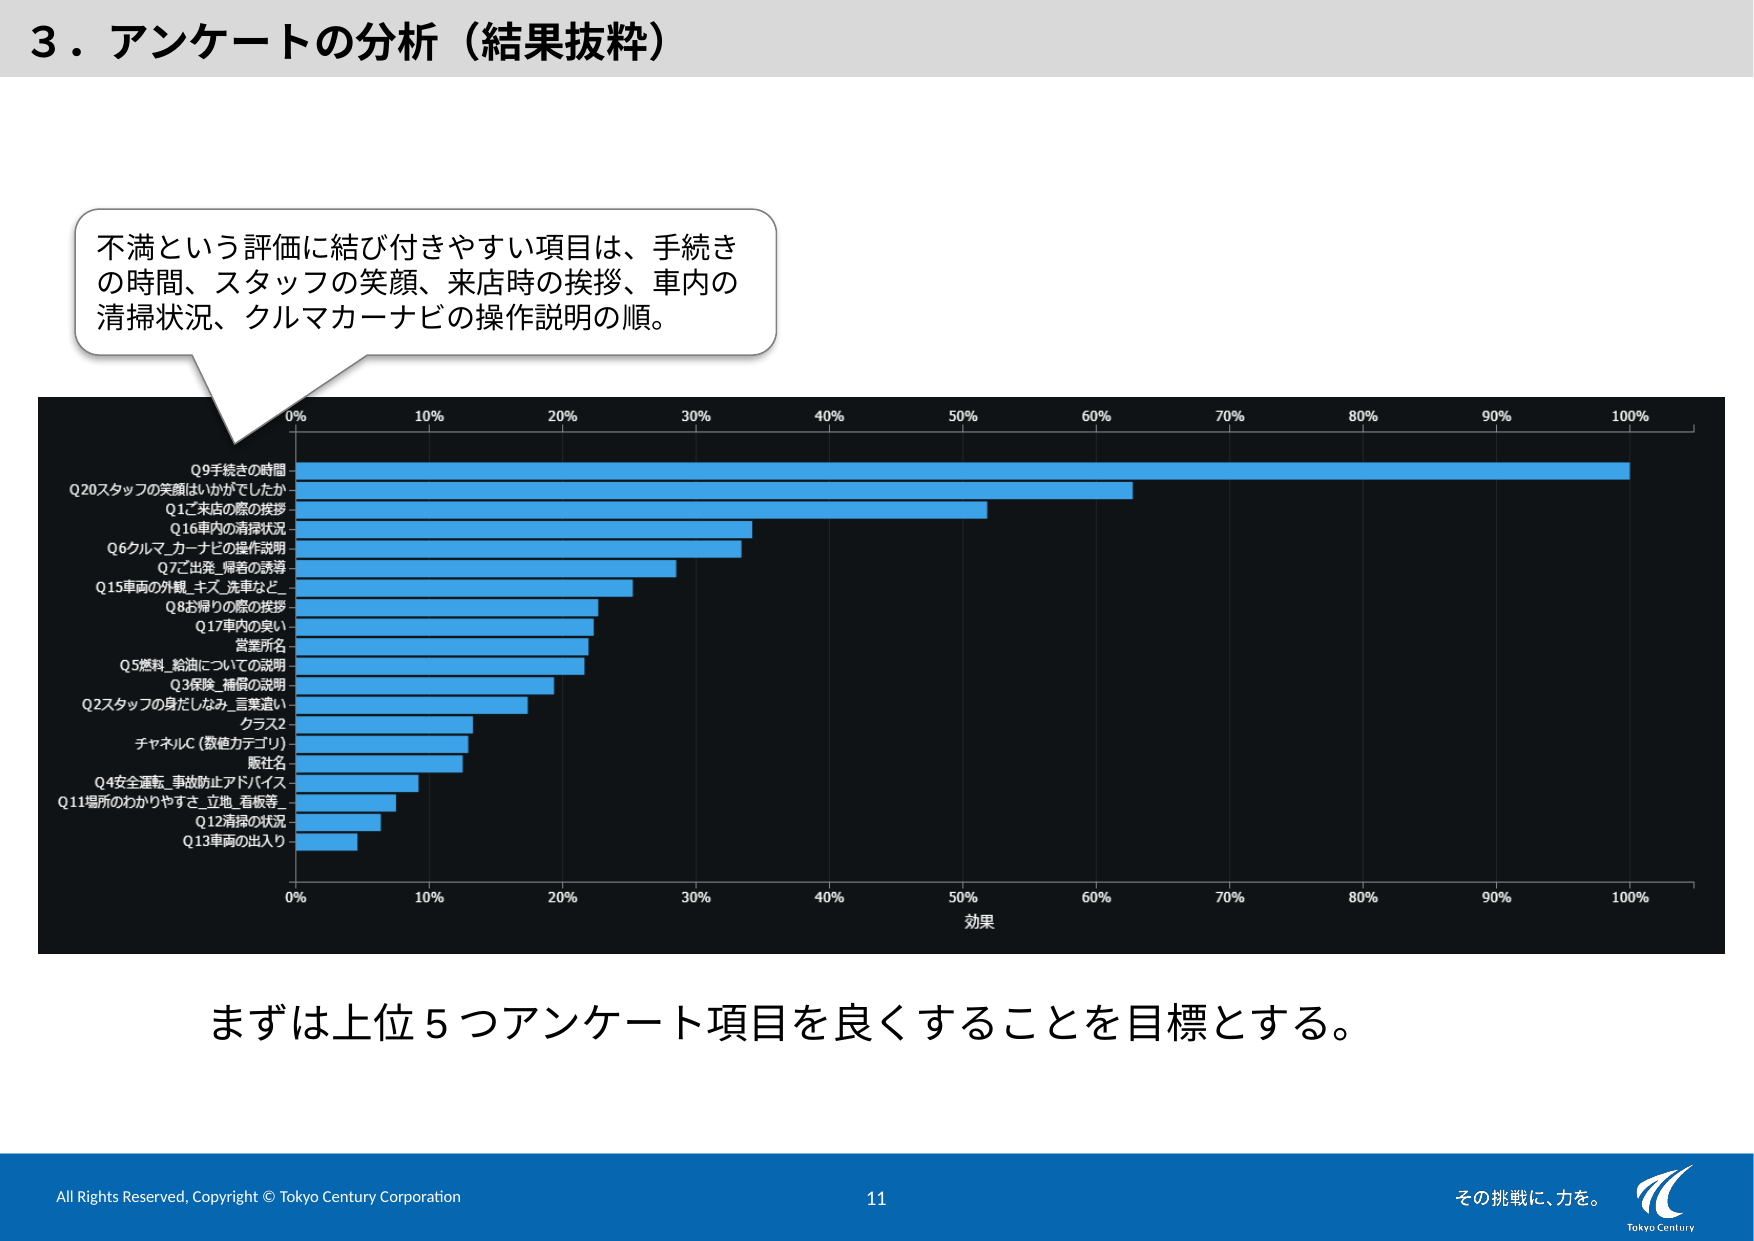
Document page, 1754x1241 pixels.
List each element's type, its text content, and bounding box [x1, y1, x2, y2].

text_box 不満という評価に結び付きやすい項目は、手続きの時間、スタッフの笑顔、来店時の挨拶、車内の清掃状況、クルマカーナビの操作説明の順。 [74, 208, 778, 396]
picture [0, 77, 1754, 1241]
text_box ３．アンケートの分析（結果抜粋） [0, 0, 1754, 77]
text_box まずは上位5つアンケート項目を良くすることを目標とする。 [191, 989, 1389, 1054]
